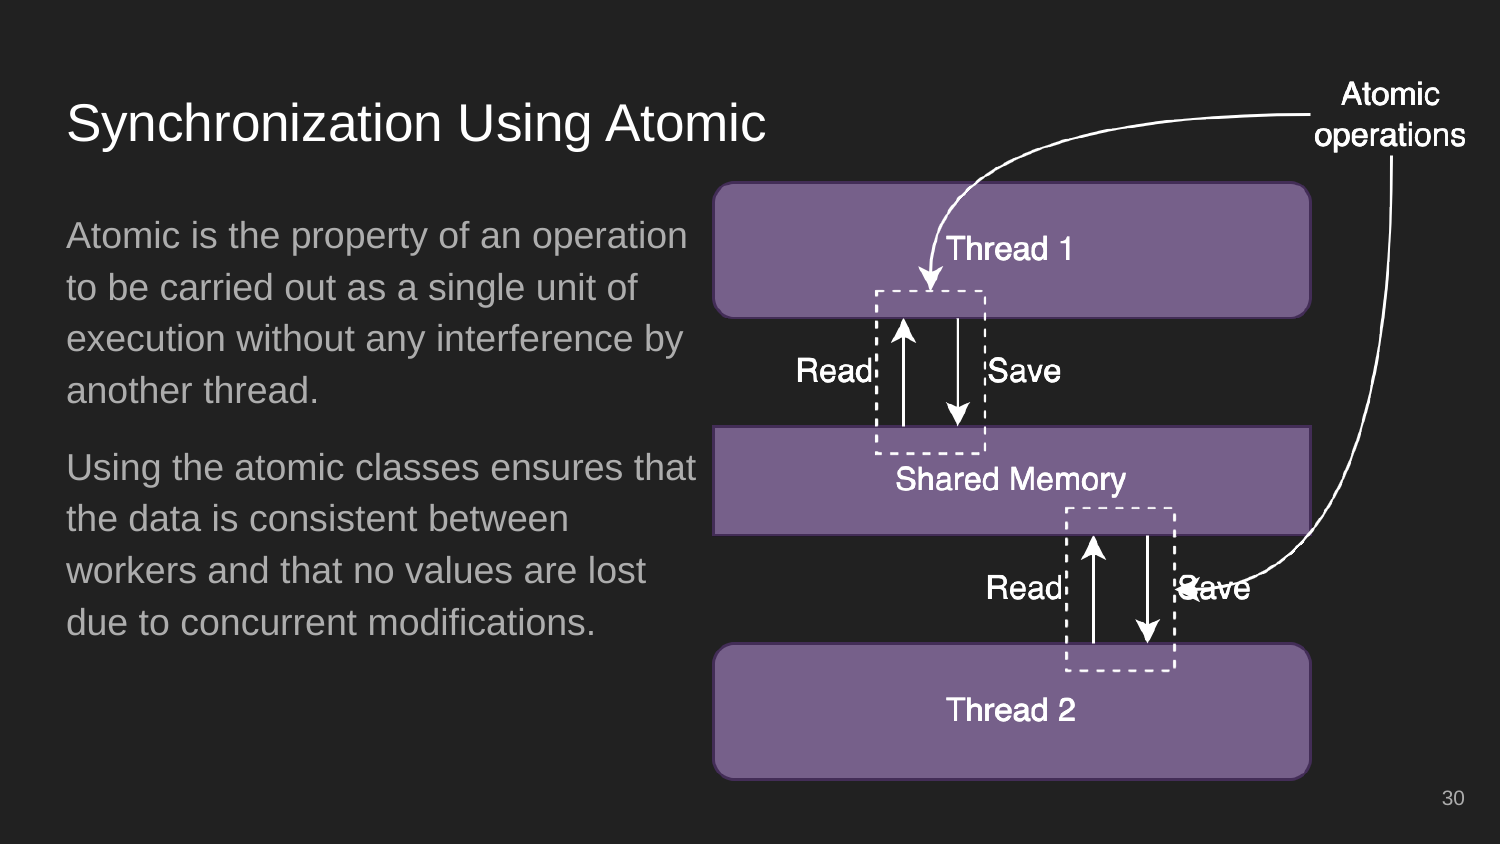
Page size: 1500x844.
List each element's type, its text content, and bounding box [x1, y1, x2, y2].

slide_number 30 [1389, 764, 1480, 830]
title Synchronization Using Atomic [51, 72, 711, 167]
picture [712, 72, 1474, 783]
list Atomic is the property of an operation to be carried out as a single unit of execution without any interference by another thread. Using the atomic classes ensures that the data is consistent between workers and that no values are lost due to concurrent modifications. [51, 189, 707, 750]
